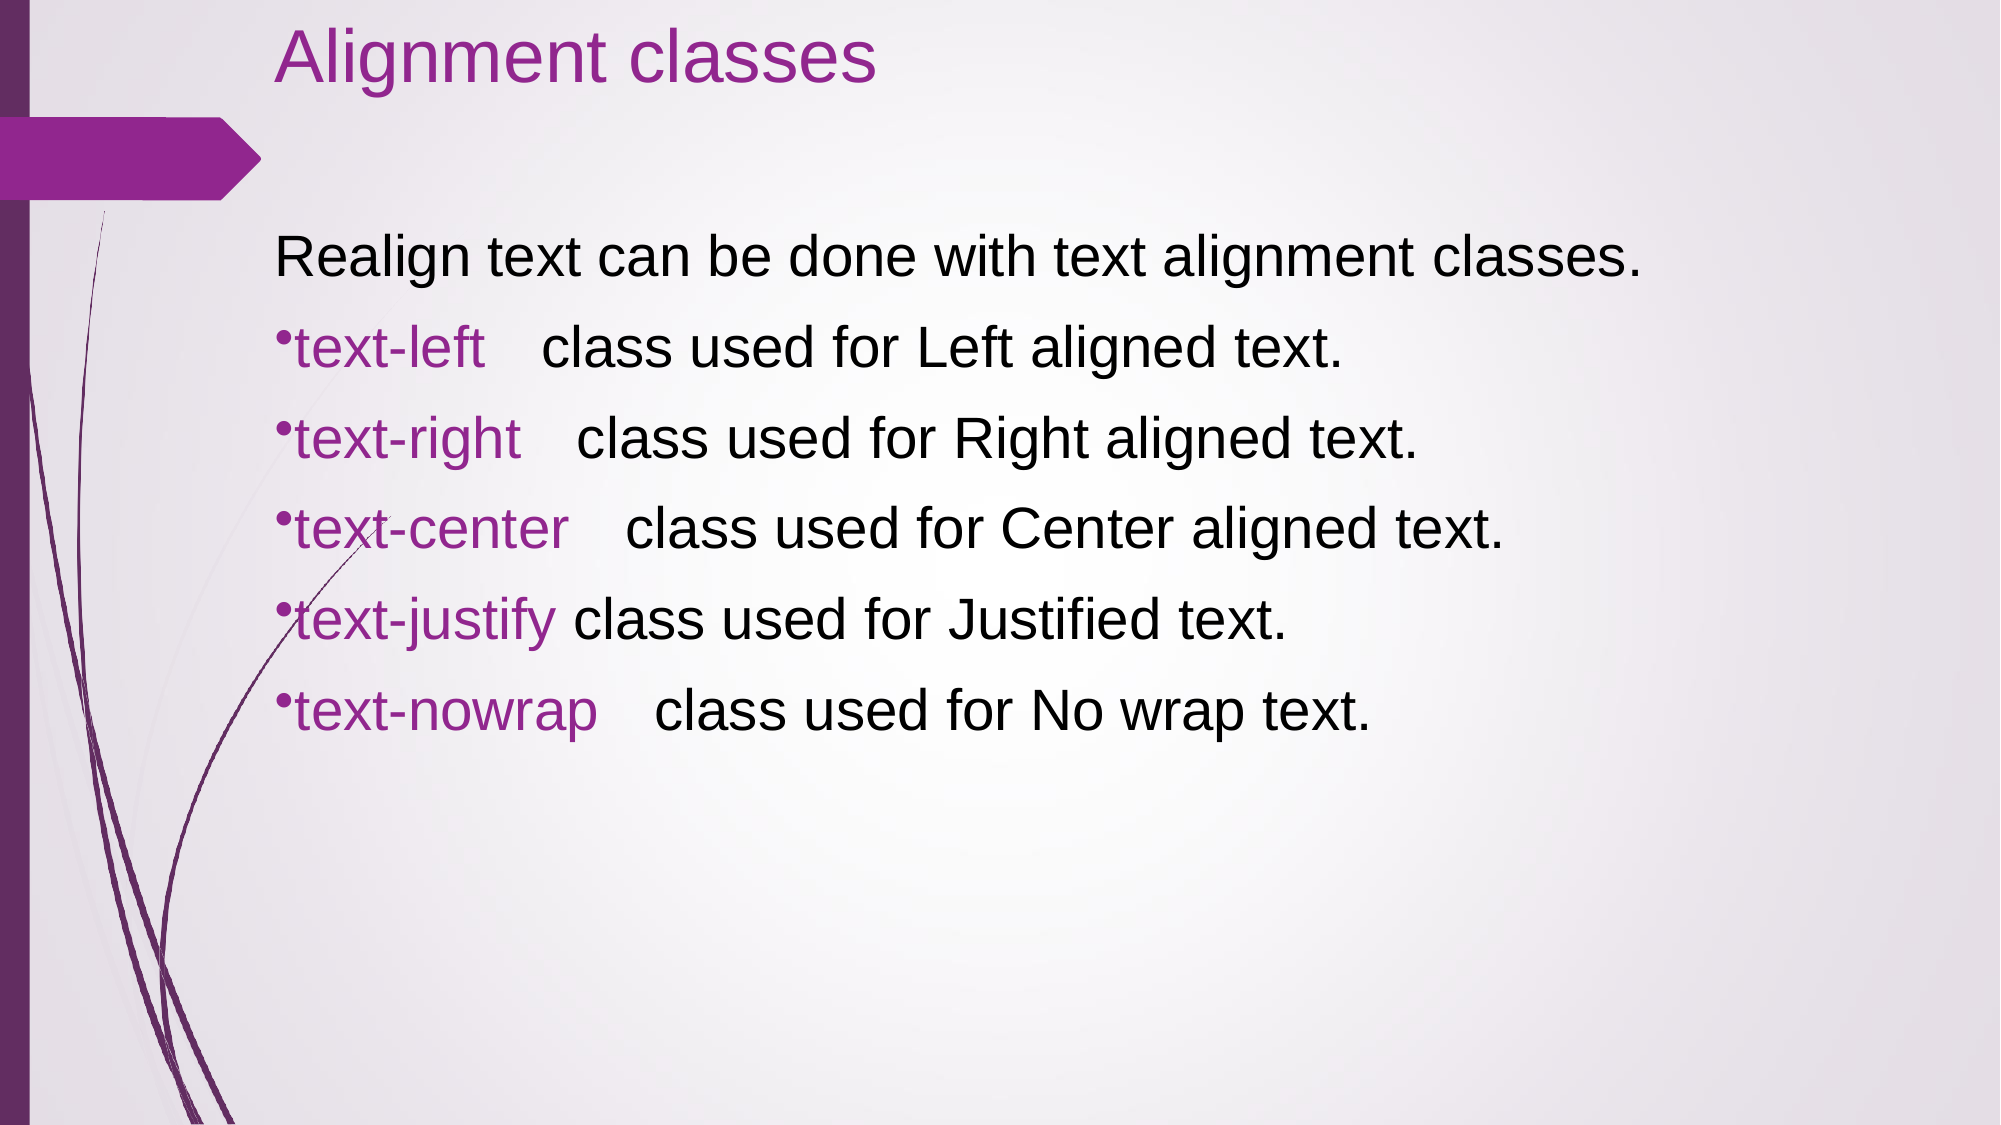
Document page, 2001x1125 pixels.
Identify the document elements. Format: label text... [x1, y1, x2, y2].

picture [30, 0, 2000, 1125]
title Alignment classes [272, 5, 881, 195]
text_box Realign text can be done with text alignment classes. text-left class used for Left aligned text. text-right class used for Right aligned text. text-center class used for Center aligned text. text-justify class used for Justified text. text-nowrap class used for No wrap text. [272, 195, 1648, 743]
